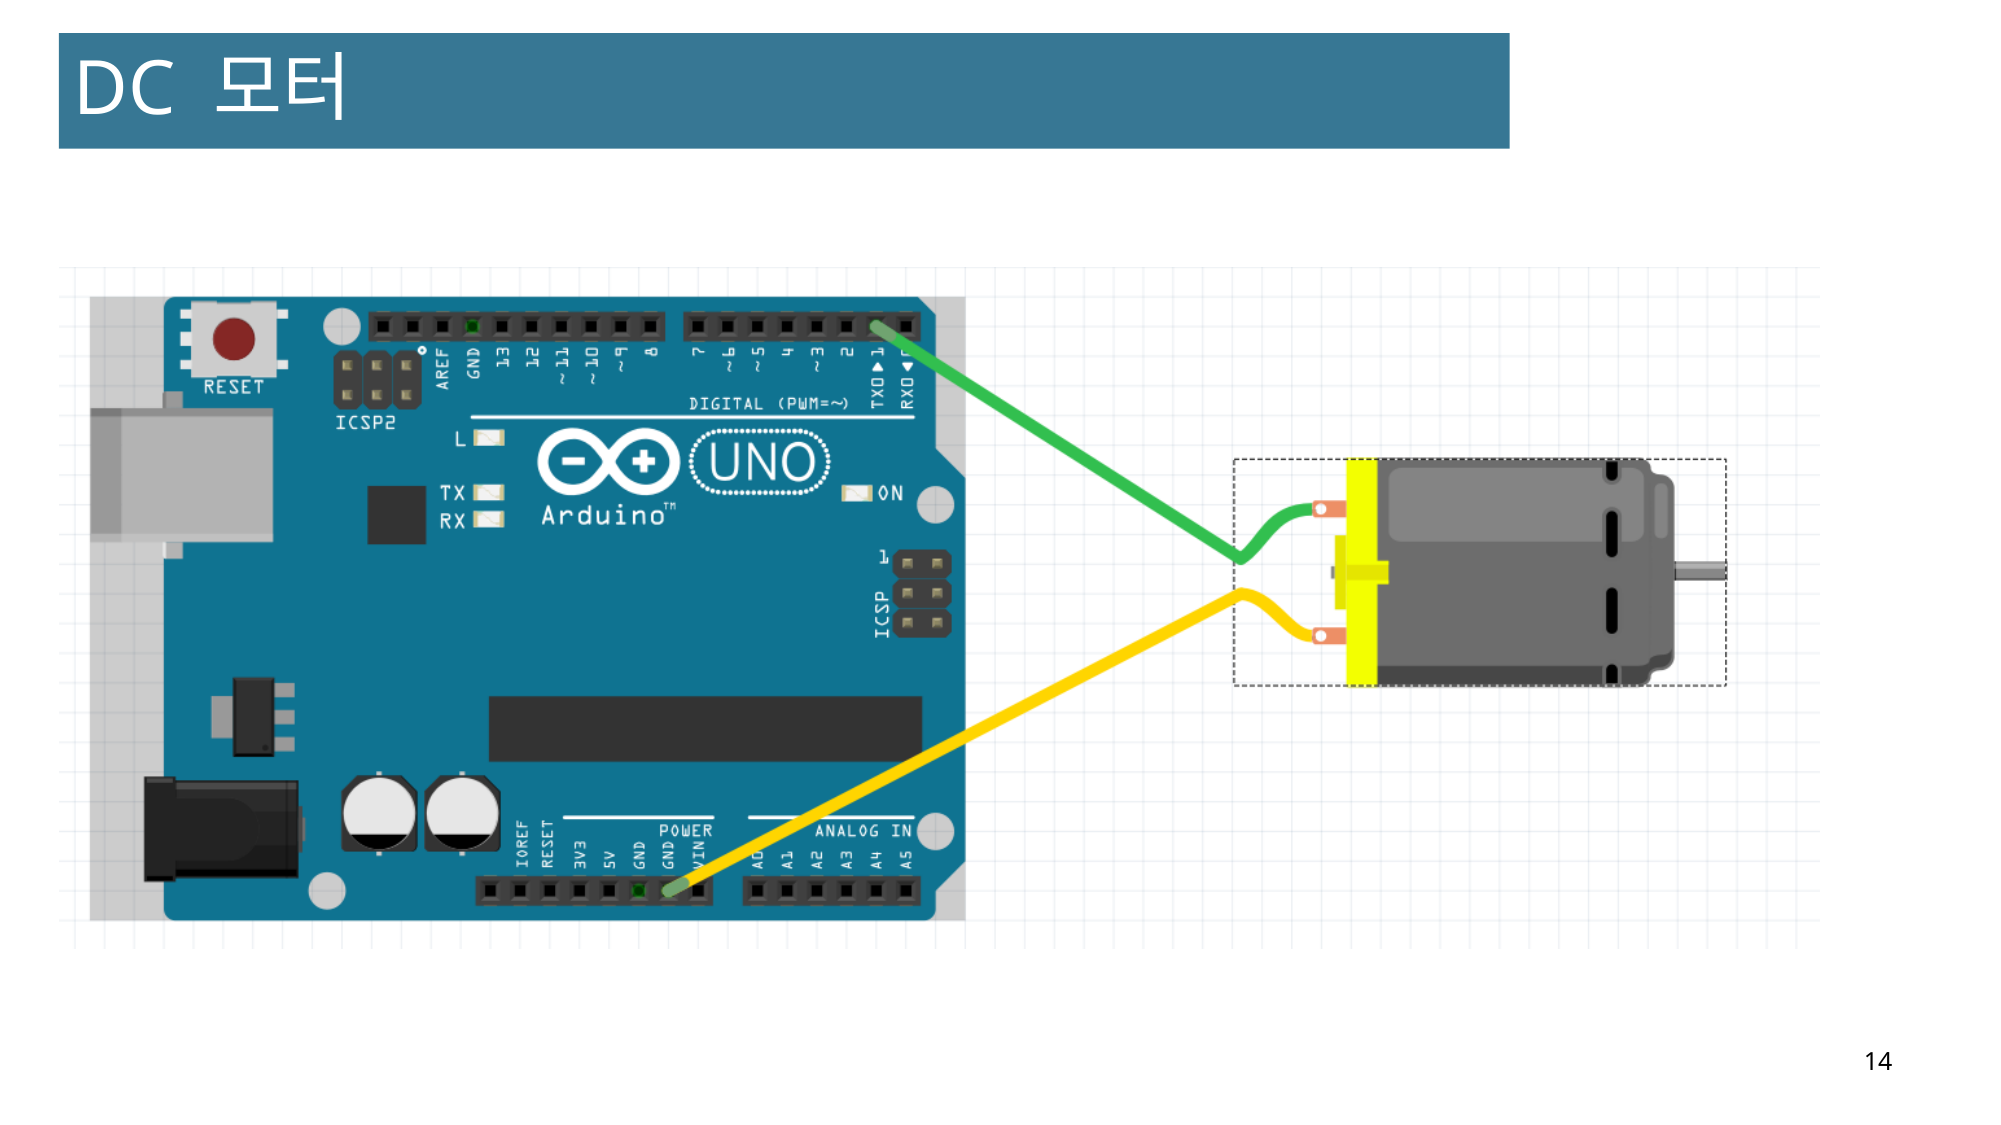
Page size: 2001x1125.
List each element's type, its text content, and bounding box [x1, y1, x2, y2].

list DC 모터 [59, 33, 1510, 149]
picture [58, 266, 1821, 950]
